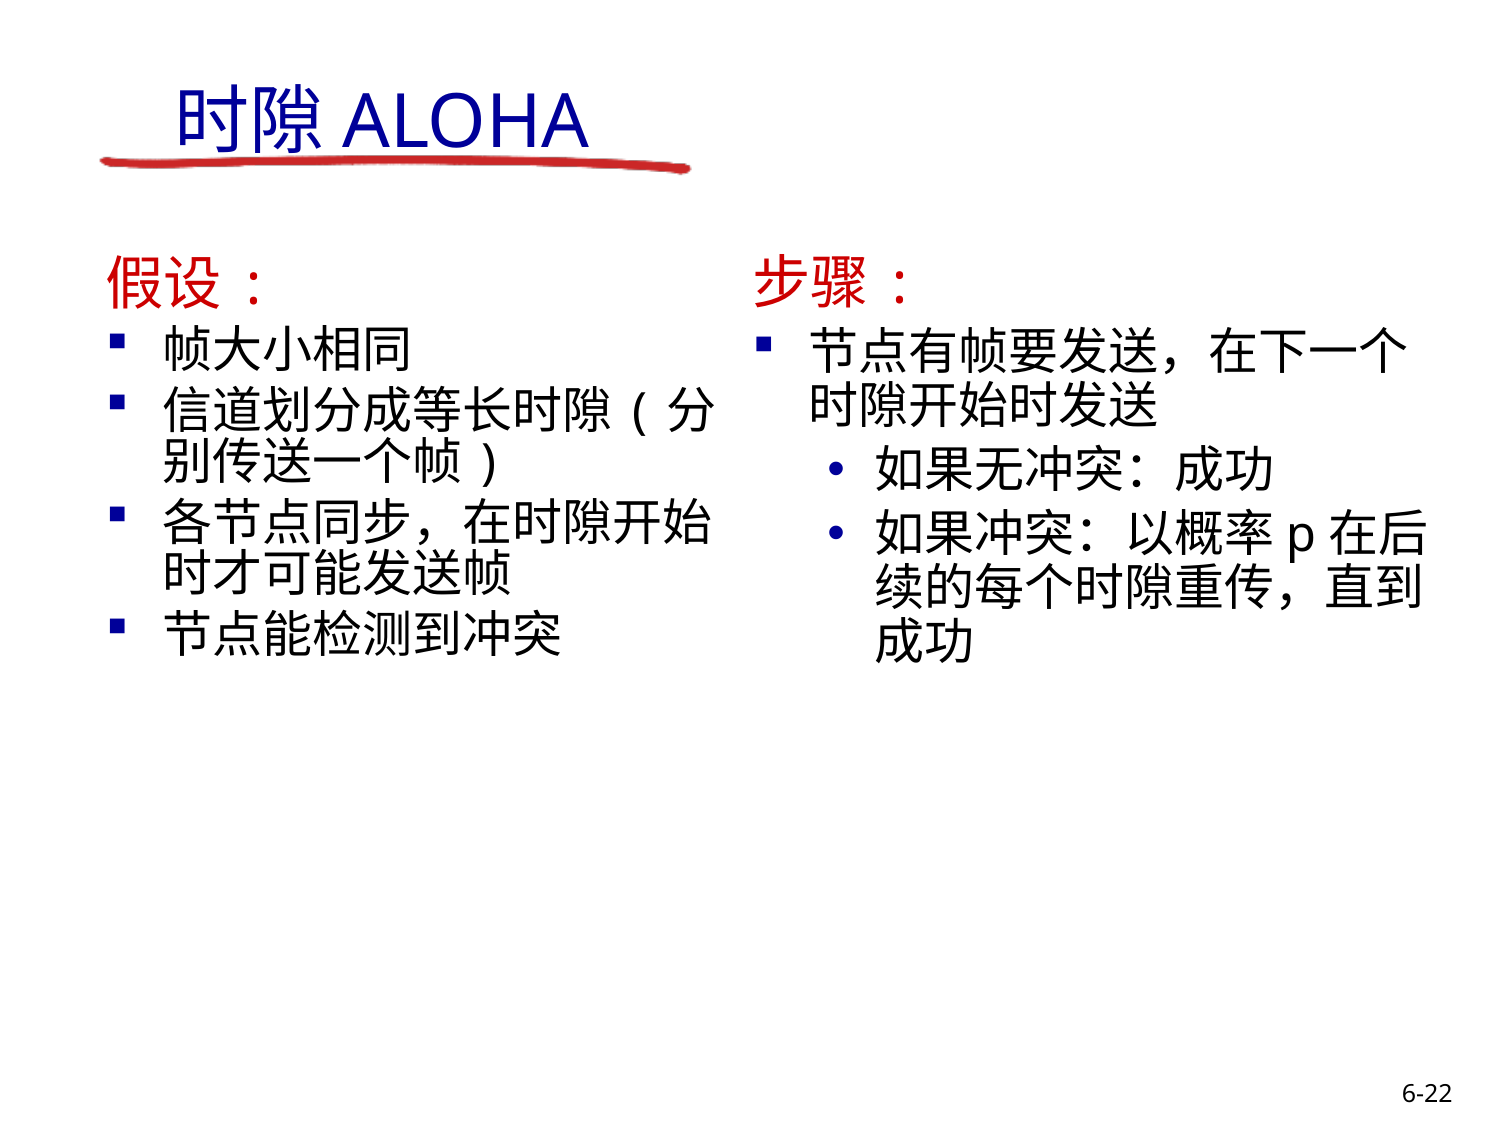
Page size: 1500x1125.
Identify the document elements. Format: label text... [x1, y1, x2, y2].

slide_number 6-22 [1387, 1069, 1478, 1115]
list 假设: 帧大小相同 信道划分成等长时隙(分别传送一个帧) 各节点同步，在时隙开始时才可能发送帧 节点能检测到冲突 [90, 249, 746, 1013]
picture [97, 150, 698, 180]
list 步骤: 节点有帧要发送，在下一个时隙开始时发送 如果无冲突：成功 如果冲突：以概率p在后续的每个时隙重传，直到成功 [737, 246, 1449, 1009]
title 时隙ALOHA [159, 23, 973, 211]
